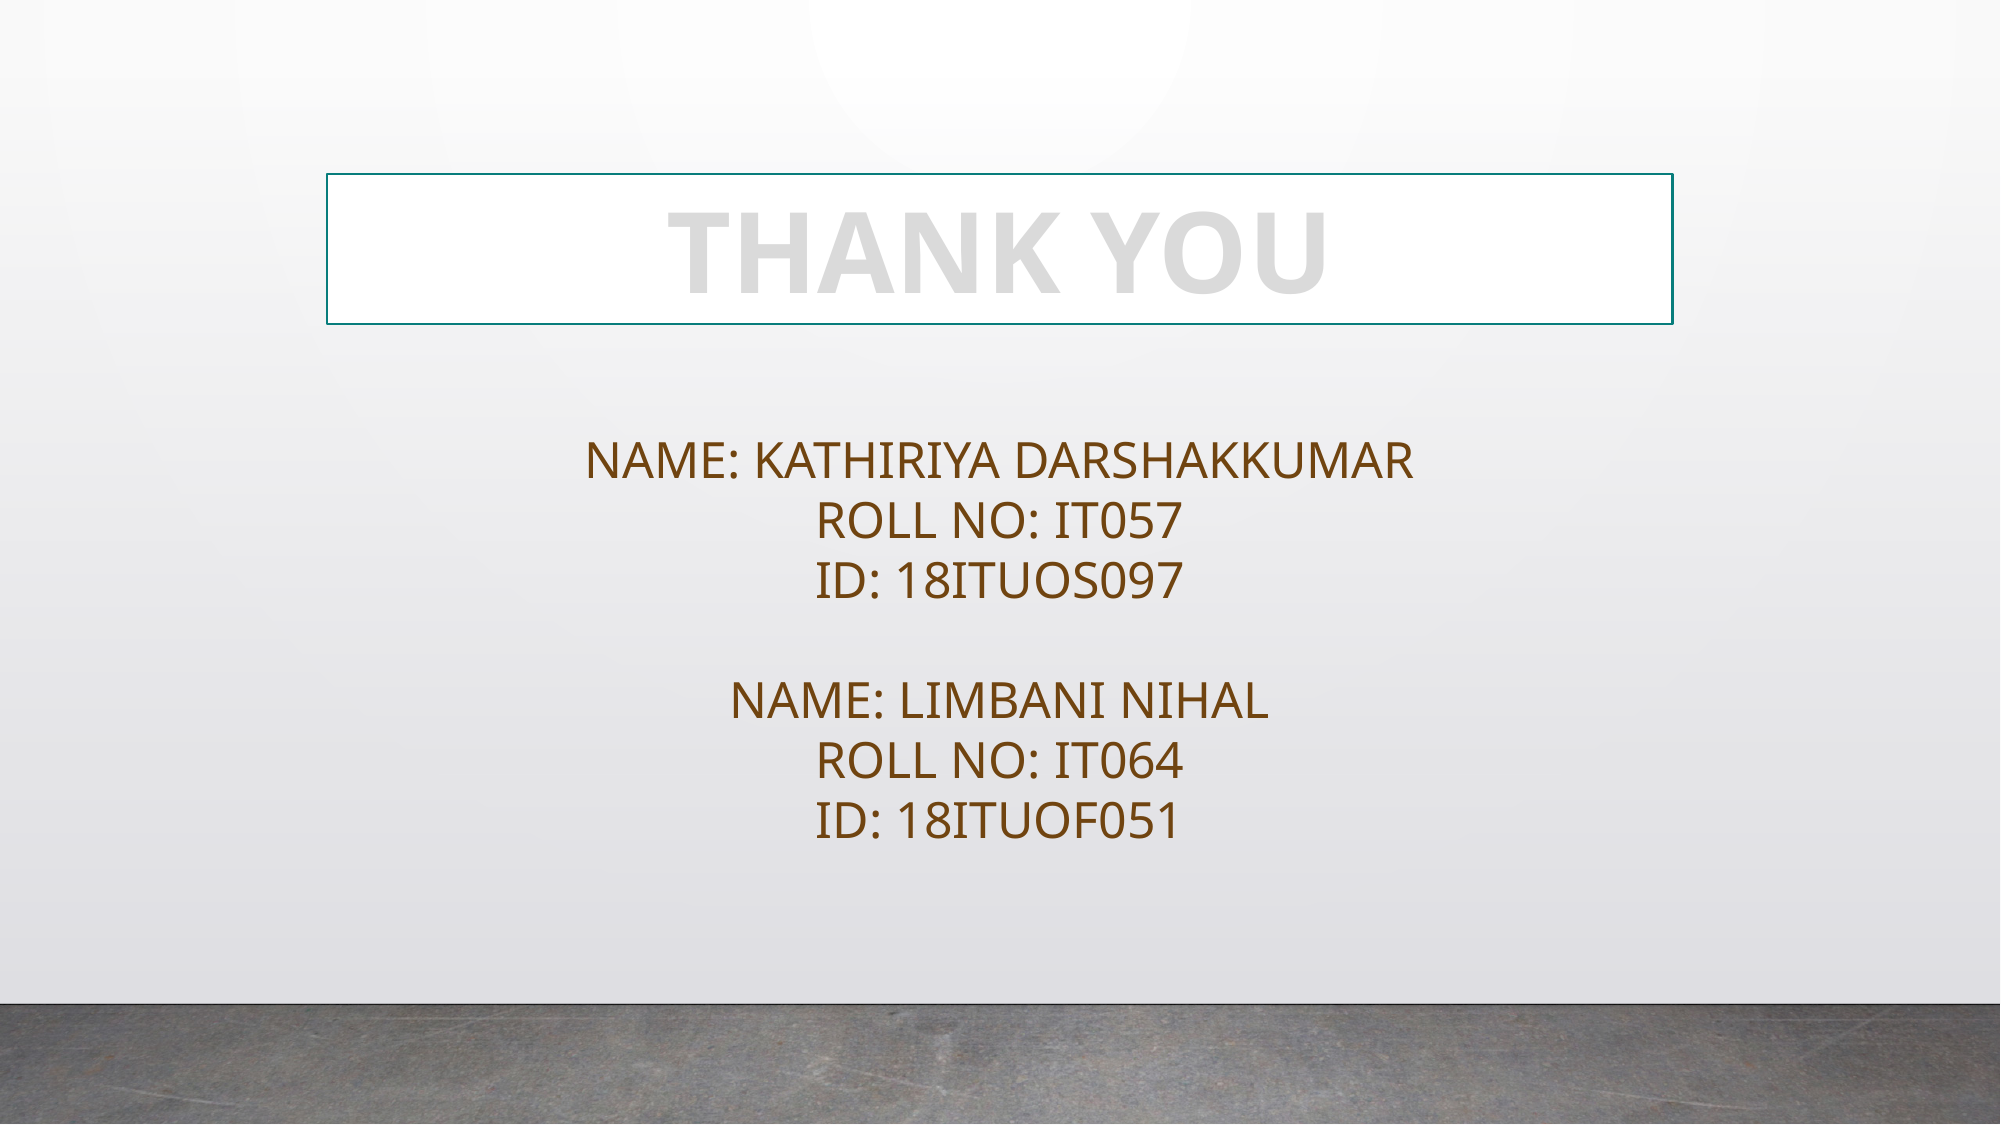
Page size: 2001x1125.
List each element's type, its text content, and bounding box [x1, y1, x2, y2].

text_box THANK YOU [326, 173, 1674, 325]
picture [0, 1004, 2000, 1124]
text_box NAME: KATHIRIYA DARSHAKKUMAR ROLL NO: IT057 ID: 18ITUOS097 NAME: LIMBANI NIHAL ROLL NO: IT064 ID: 18ITUOF051 [327, 421, 1673, 857]
